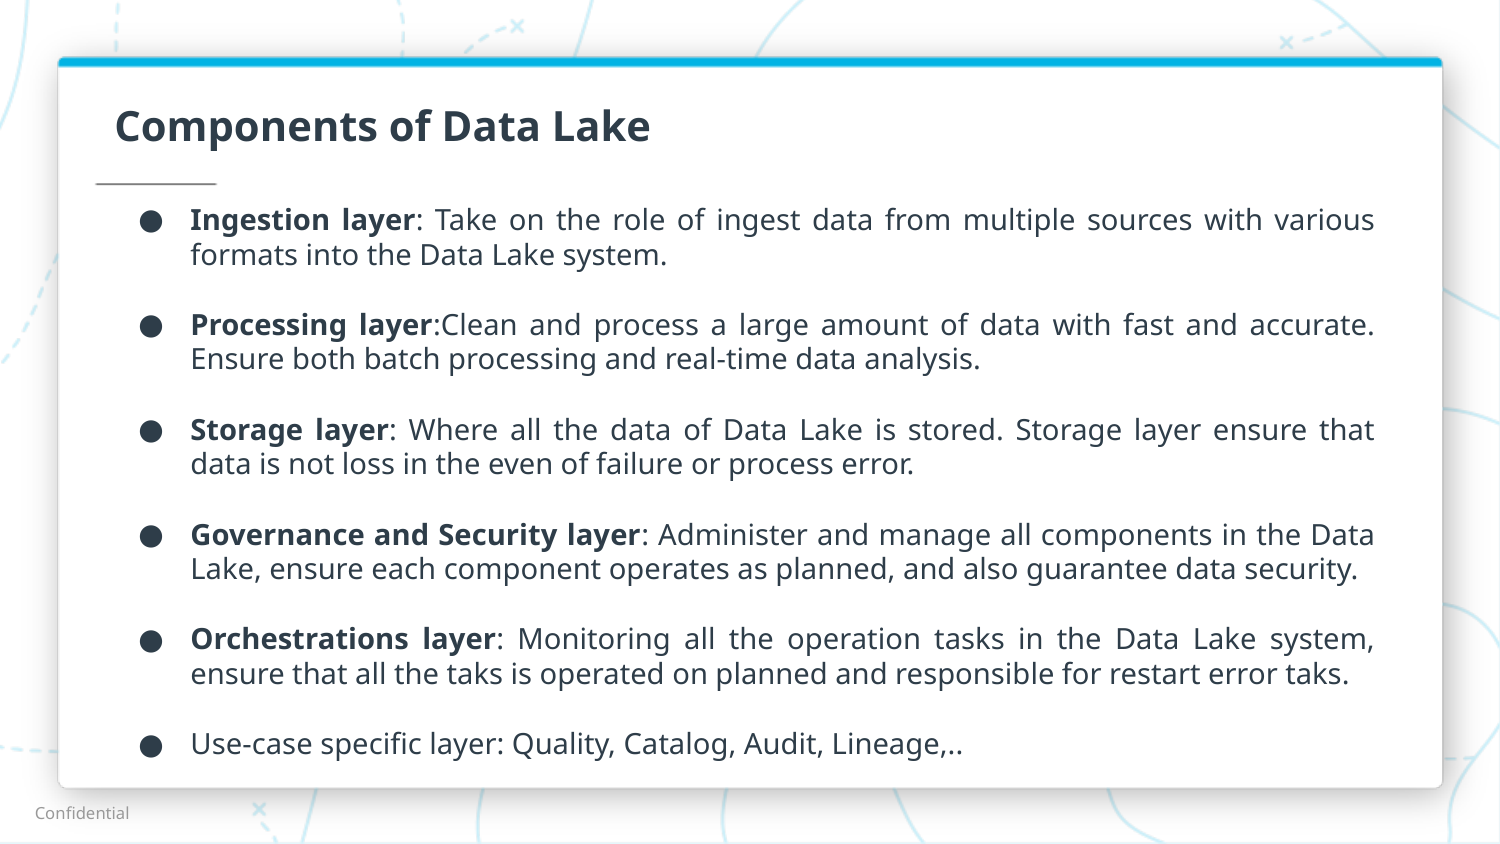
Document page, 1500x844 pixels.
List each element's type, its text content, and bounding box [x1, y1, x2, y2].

picture [0, 0, 1500, 844]
list Ingestion layer: Take on the role of ingest data from multiple sources with various formats into the Data Lake system. Processing layer:Clean and process a large amount of data with fast and accurate. Ensure both batch processing and real-time data analysis. Storage layer: Where all the data of Data Lake is stored. Storage layer ensure that data is not loss in the even of failure or process error. Governance and Security layer: Administer and manage all components in the Data Lake, ensure each component operates as planned, and also guarantee data security. Orchestrations layer: Monitoring all the operation tasks in the Data Lake system, ensure that all the taks is operated on planned and responsible for restart error taks. Use-case specific layer: Quality, Catalog, Audit, Lineage,.. [100, 186, 1391, 658]
title Components of Data Lake [99, 77, 1401, 172]
